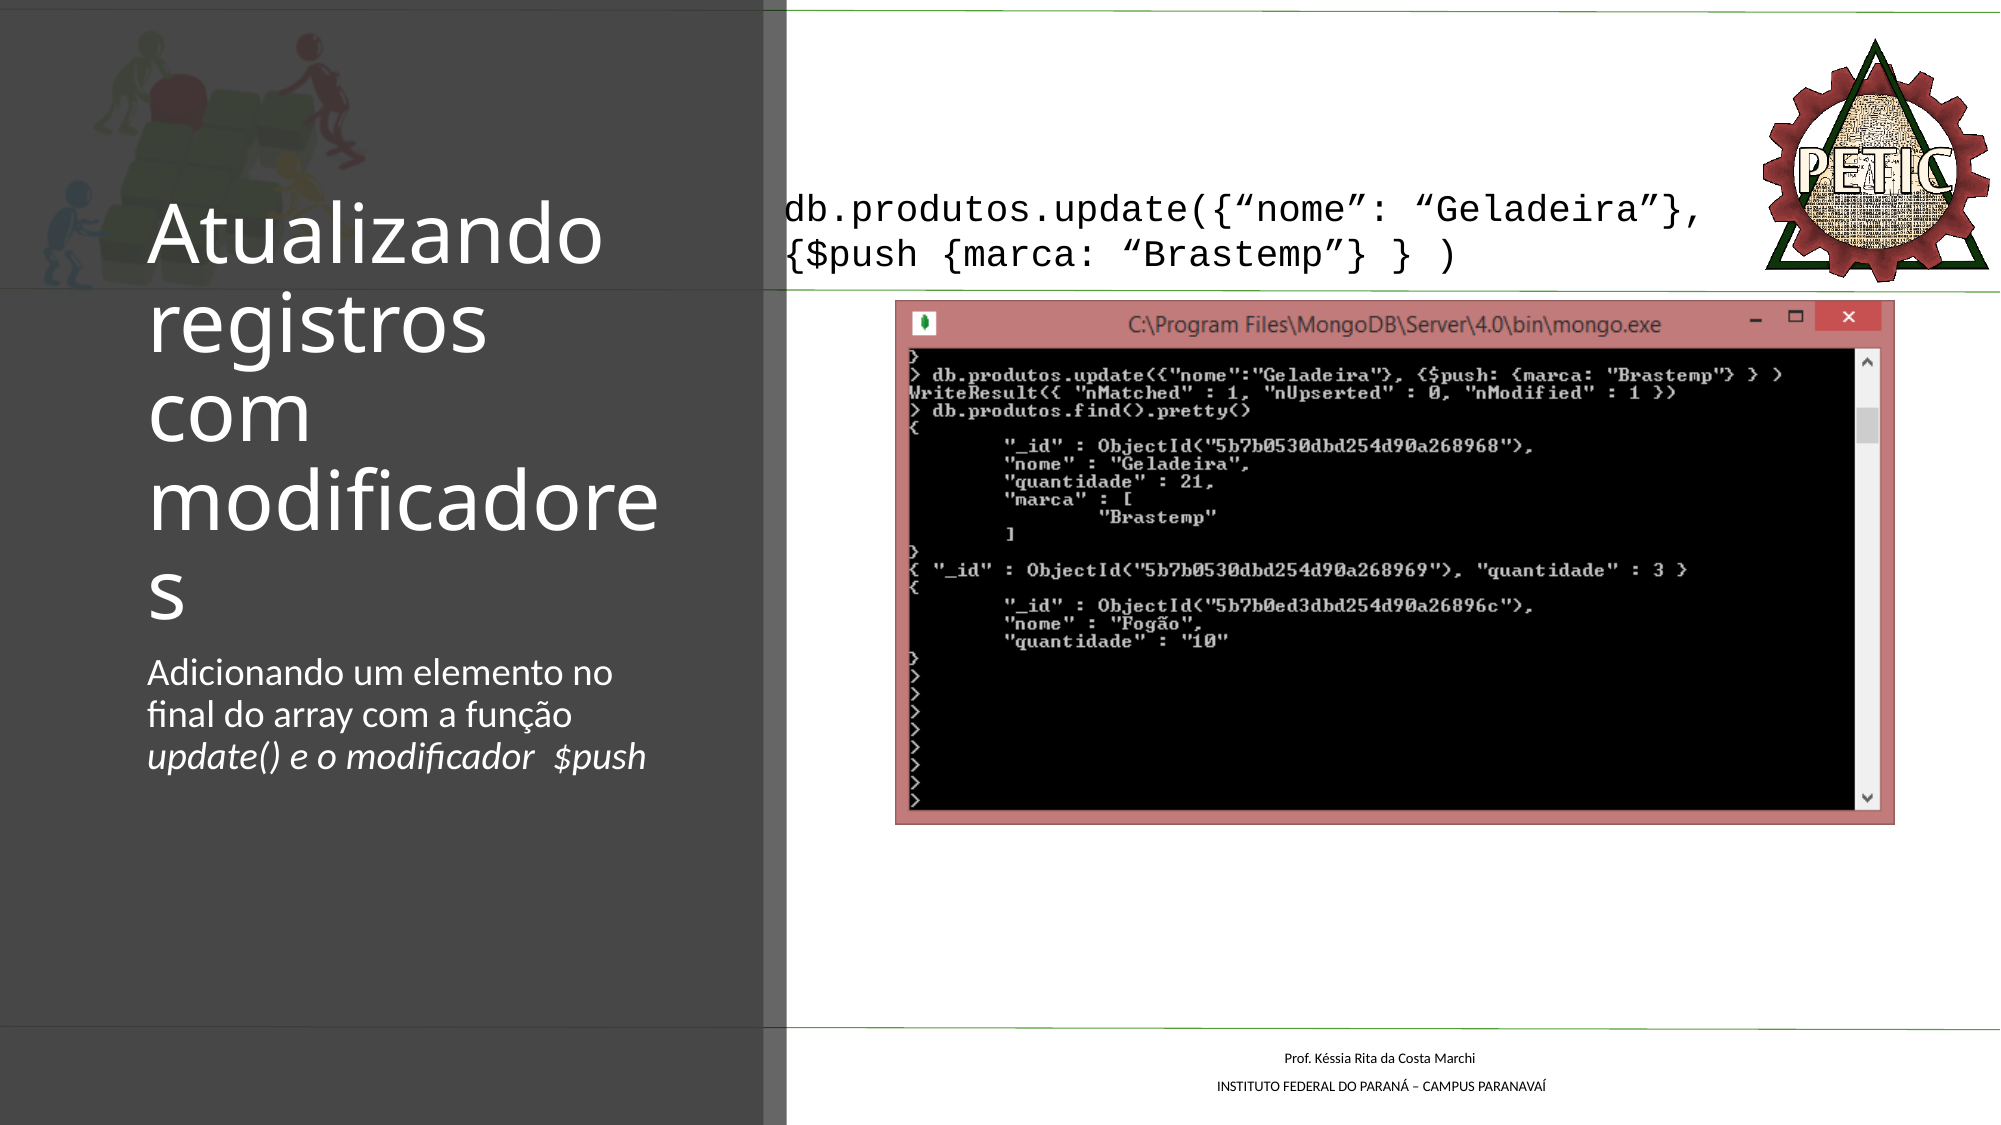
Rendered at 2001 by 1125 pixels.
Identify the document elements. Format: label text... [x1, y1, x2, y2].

text_box db.produtos.update({“nome”: “Geladeira”}, {$push {marca: “Brastemp”} } ) [768, 176, 1721, 281]
text_box [0, 0, 764, 1125]
list Adicionando um elemento no final do array com a função update() e o modificador $push [131, 644, 682, 797]
picture [1749, 34, 2000, 285]
footer Prof. Késsia Rita da Costa Marchi INSTITUTO FEDERAL DO PARANÁ – CAMPUS PARANAVAÍ [869, 1042, 1895, 1103]
title Atualizando registros com modificadores [131, 183, 682, 644]
text_box [764, 0, 788, 1125]
picture [895, 300, 1895, 825]
